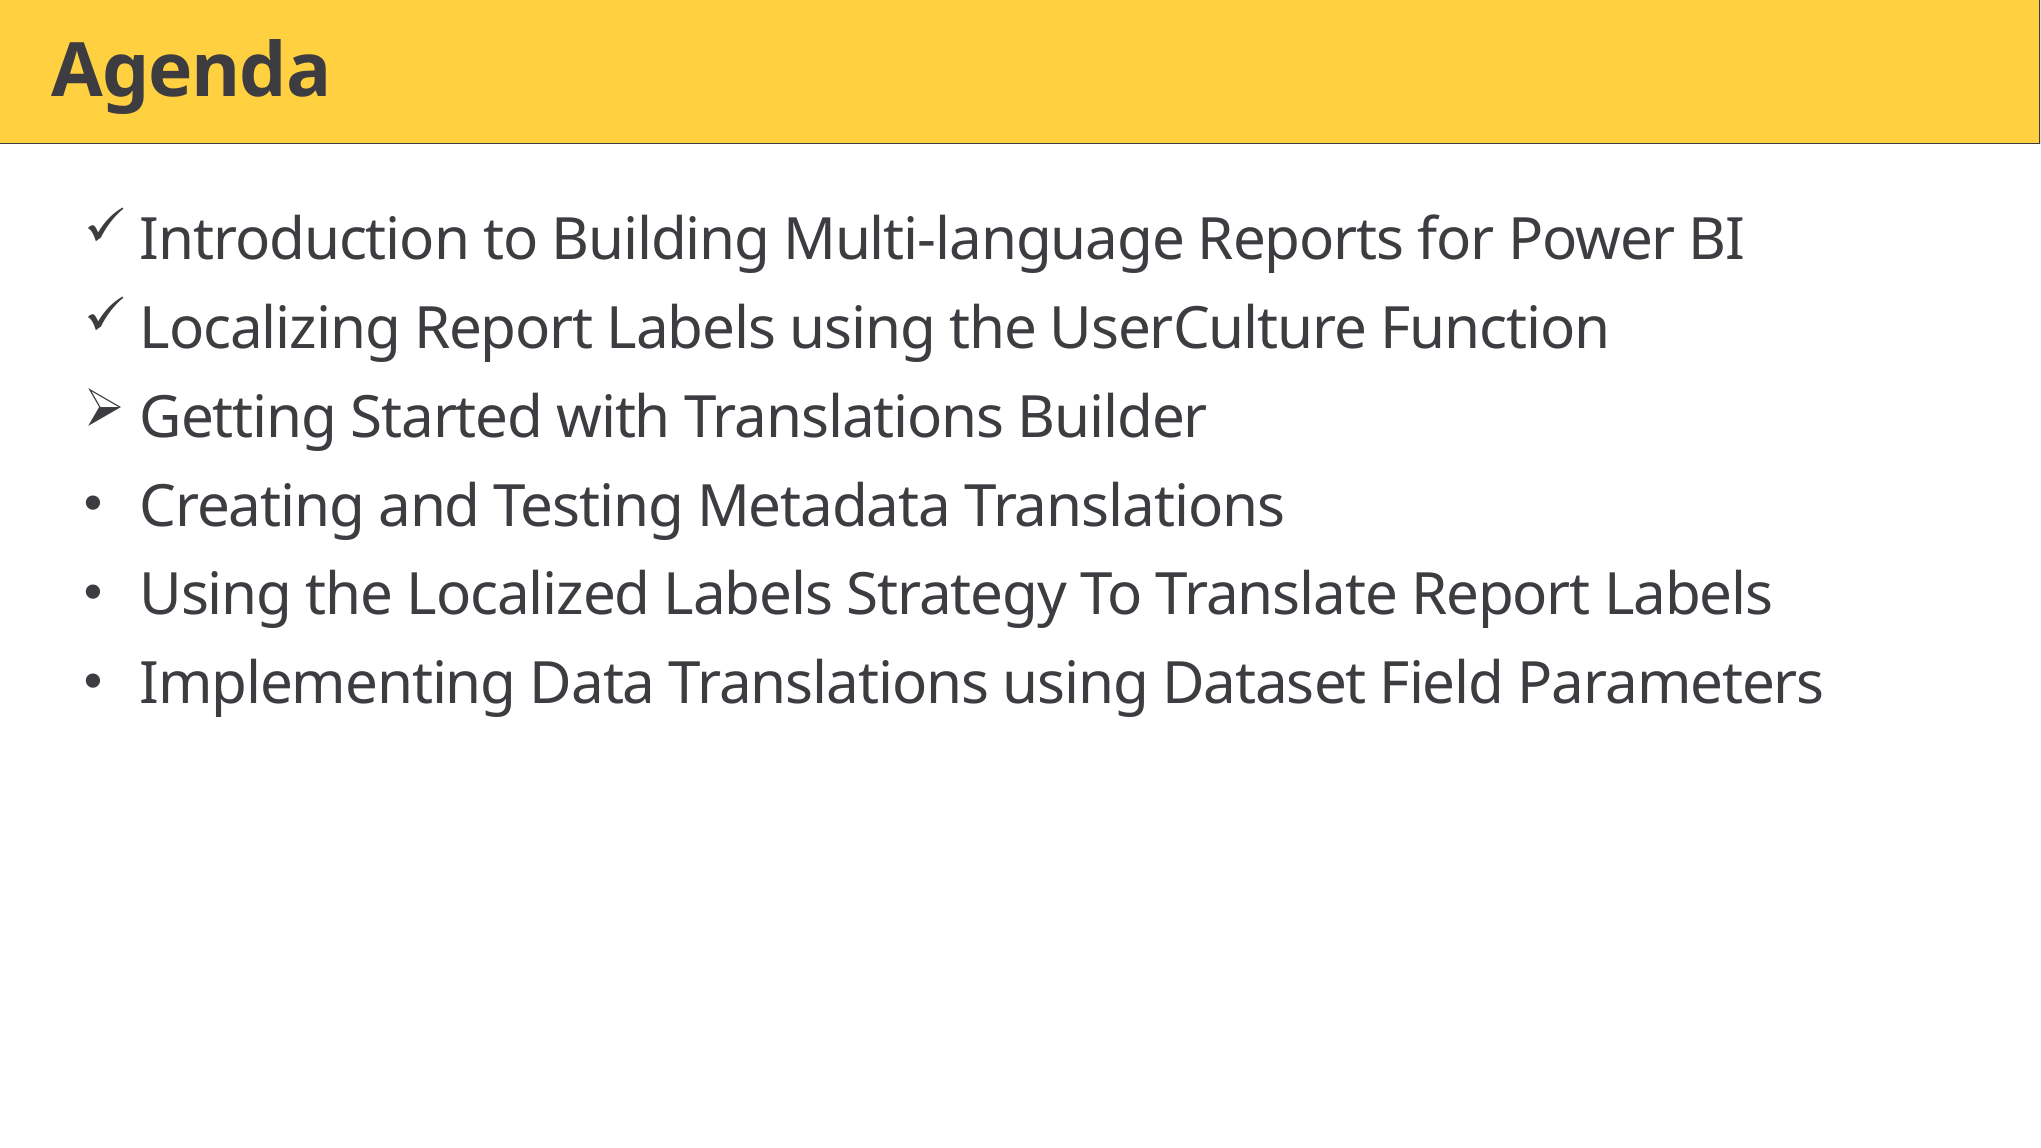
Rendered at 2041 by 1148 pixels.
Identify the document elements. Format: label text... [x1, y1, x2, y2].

title Agenda [51, 31, 1988, 113]
list Introduction to Building Multi-language Reports for Power BI Localizing Report Labels using the UserCulture Function Getting Started with Translations Builder Creating and Testing Metadata Translations Using the Localized Labels Strategy To Translate Report Labels Implementing Data Translations using Dataset Field Parameters [83, 201, 1988, 721]
